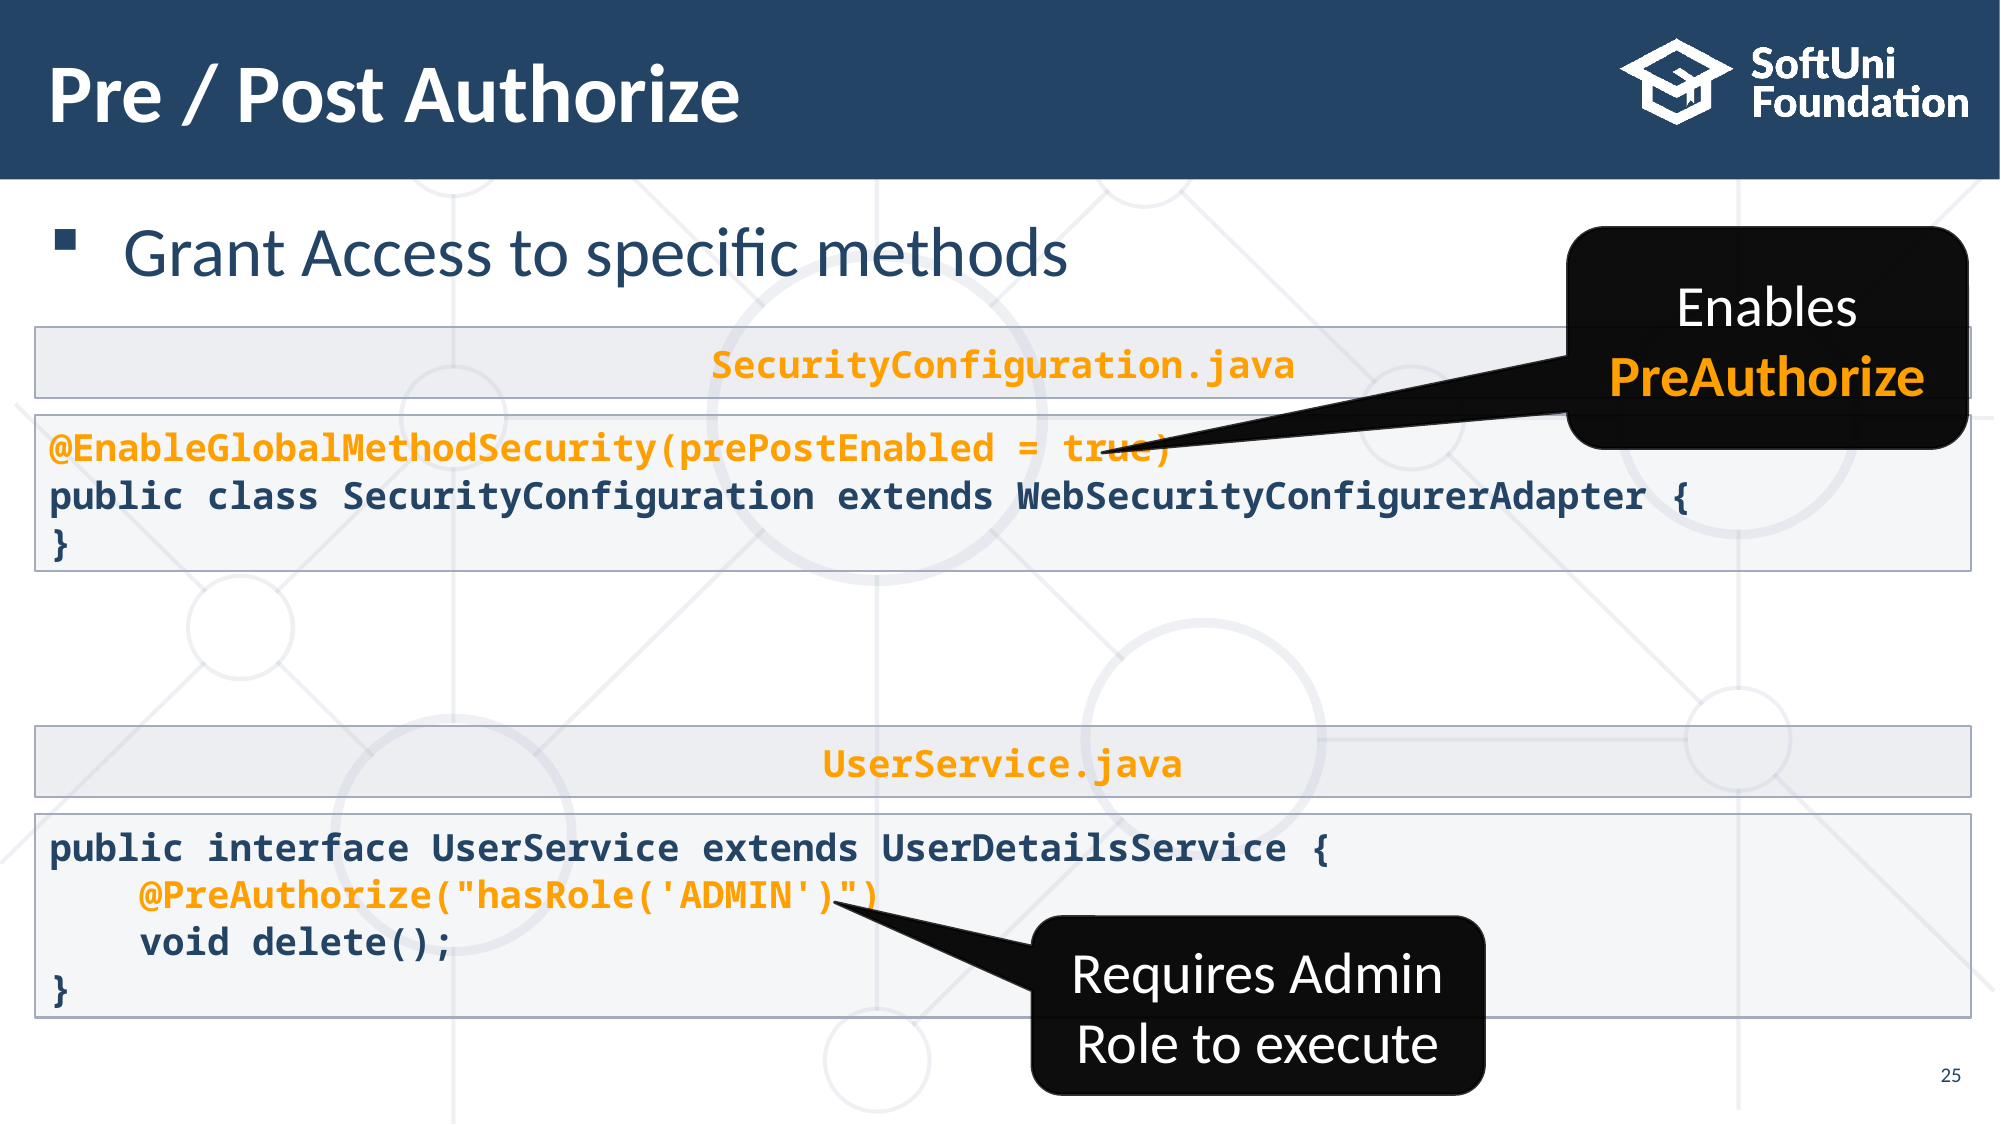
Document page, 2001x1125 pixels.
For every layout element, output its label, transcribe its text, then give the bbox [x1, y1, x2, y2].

text_box Enables PreAuthorize [1099, 225, 1970, 455]
text_box Pre / Post Authorize [31, 16, 1591, 162]
text_box public interface UserService extends UserDetailsService { @PreAuthorize("hasRole('ADMIN')") void delete(); } [34, 813, 1972, 1018]
text_box SecurityConfiguration.java [34, 327, 1565, 399]
text_box @EnableGlobalMethodSecurity(prePostEnabled = true) public class SecurityConfiguration extends WebSecurityConfigurerAdapter { } [34, 414, 1972, 572]
text_box Requires Admin Role to execute [832, 900, 1487, 1097]
text_box UserService.java [34, 726, 1972, 798]
text_box <number> [1897, 1049, 1968, 1100]
text_box Grant Access to specific methods [31, 196, 1970, 1050]
picture [1619, 38, 1968, 125]
